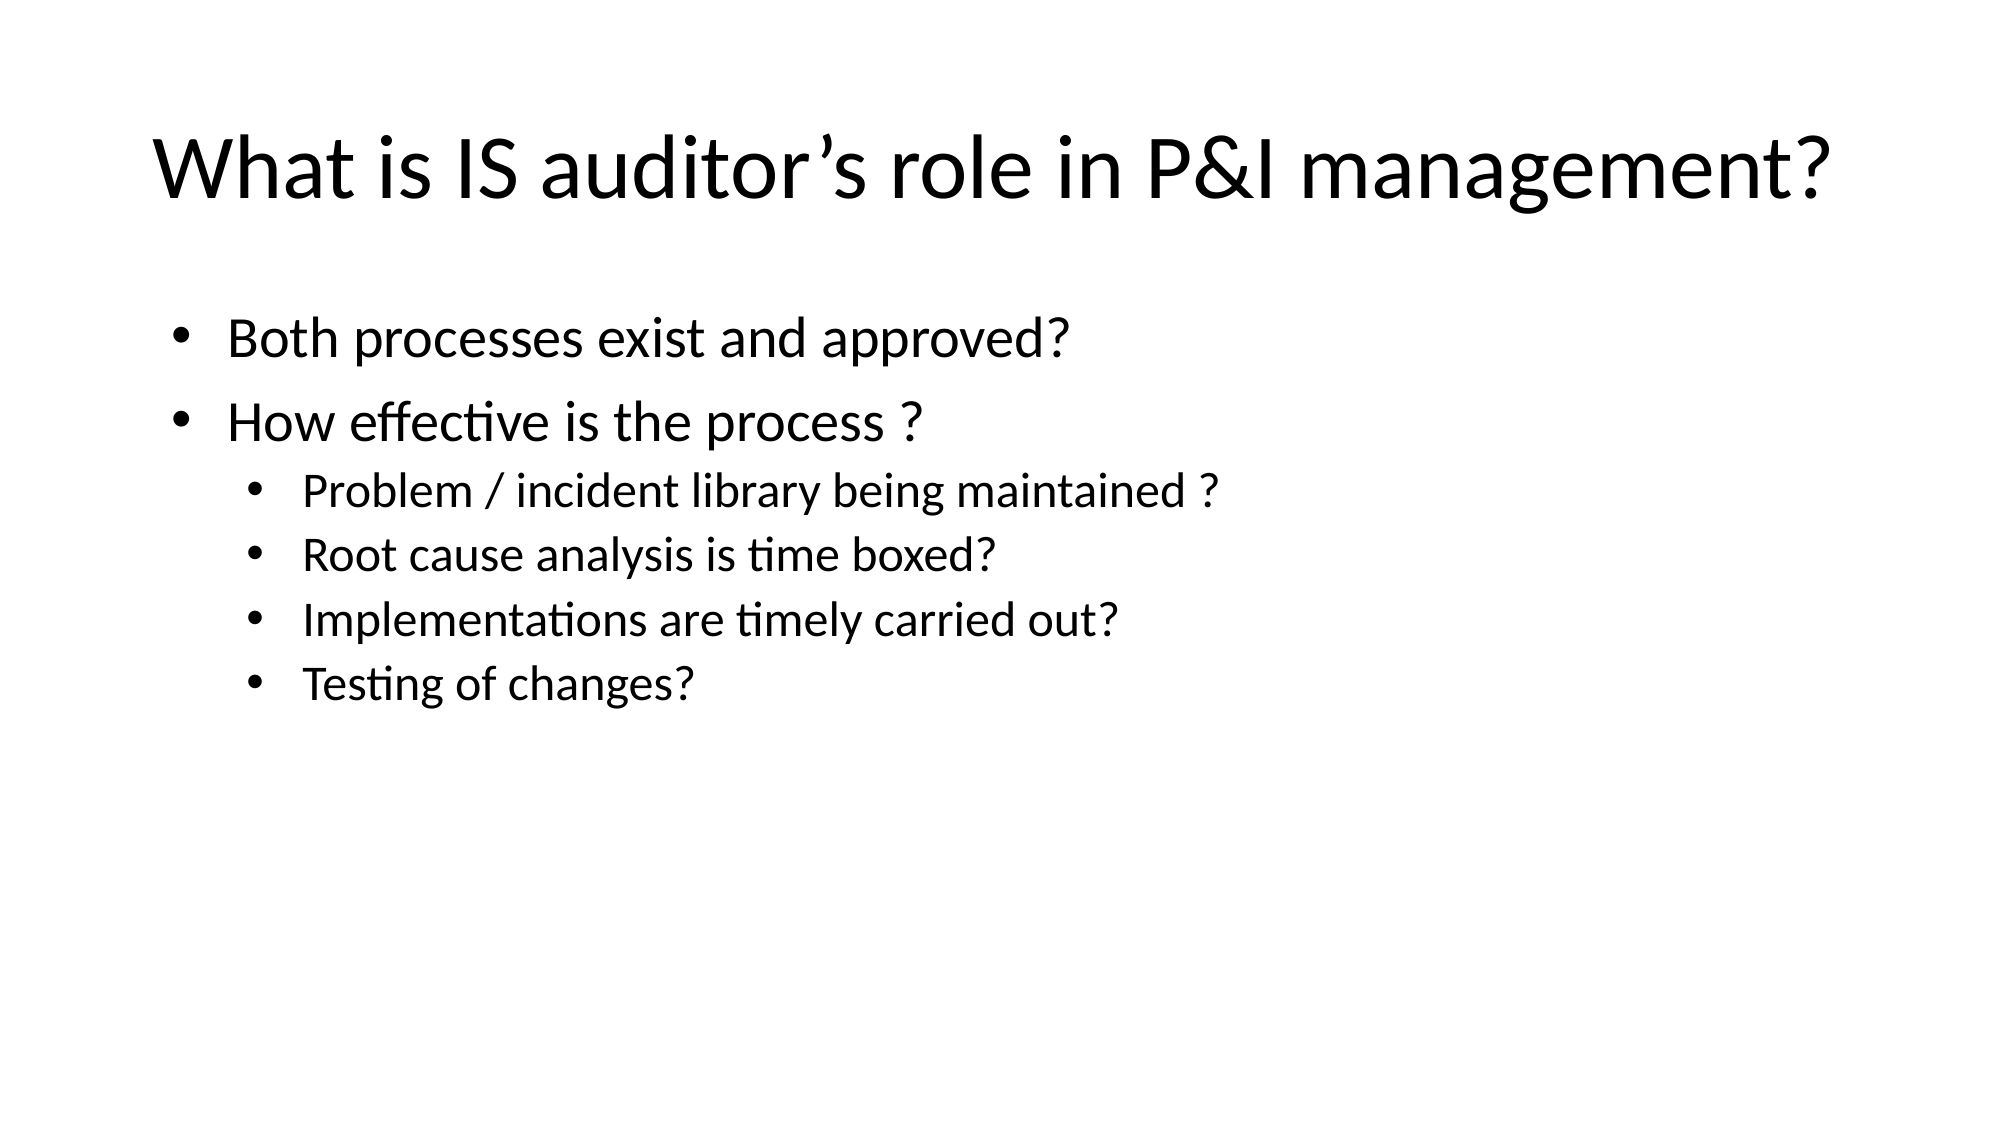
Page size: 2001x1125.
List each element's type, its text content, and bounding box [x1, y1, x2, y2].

title What is IS auditor’s role in P&I management? [137, 59, 1863, 278]
list Both processes exist and approved? How effective is the process ? Problem / incident library being maintained ? Root cause analysis is time boxed? Implementations are timely carried out? Testing of changes? [137, 299, 1863, 1014]
